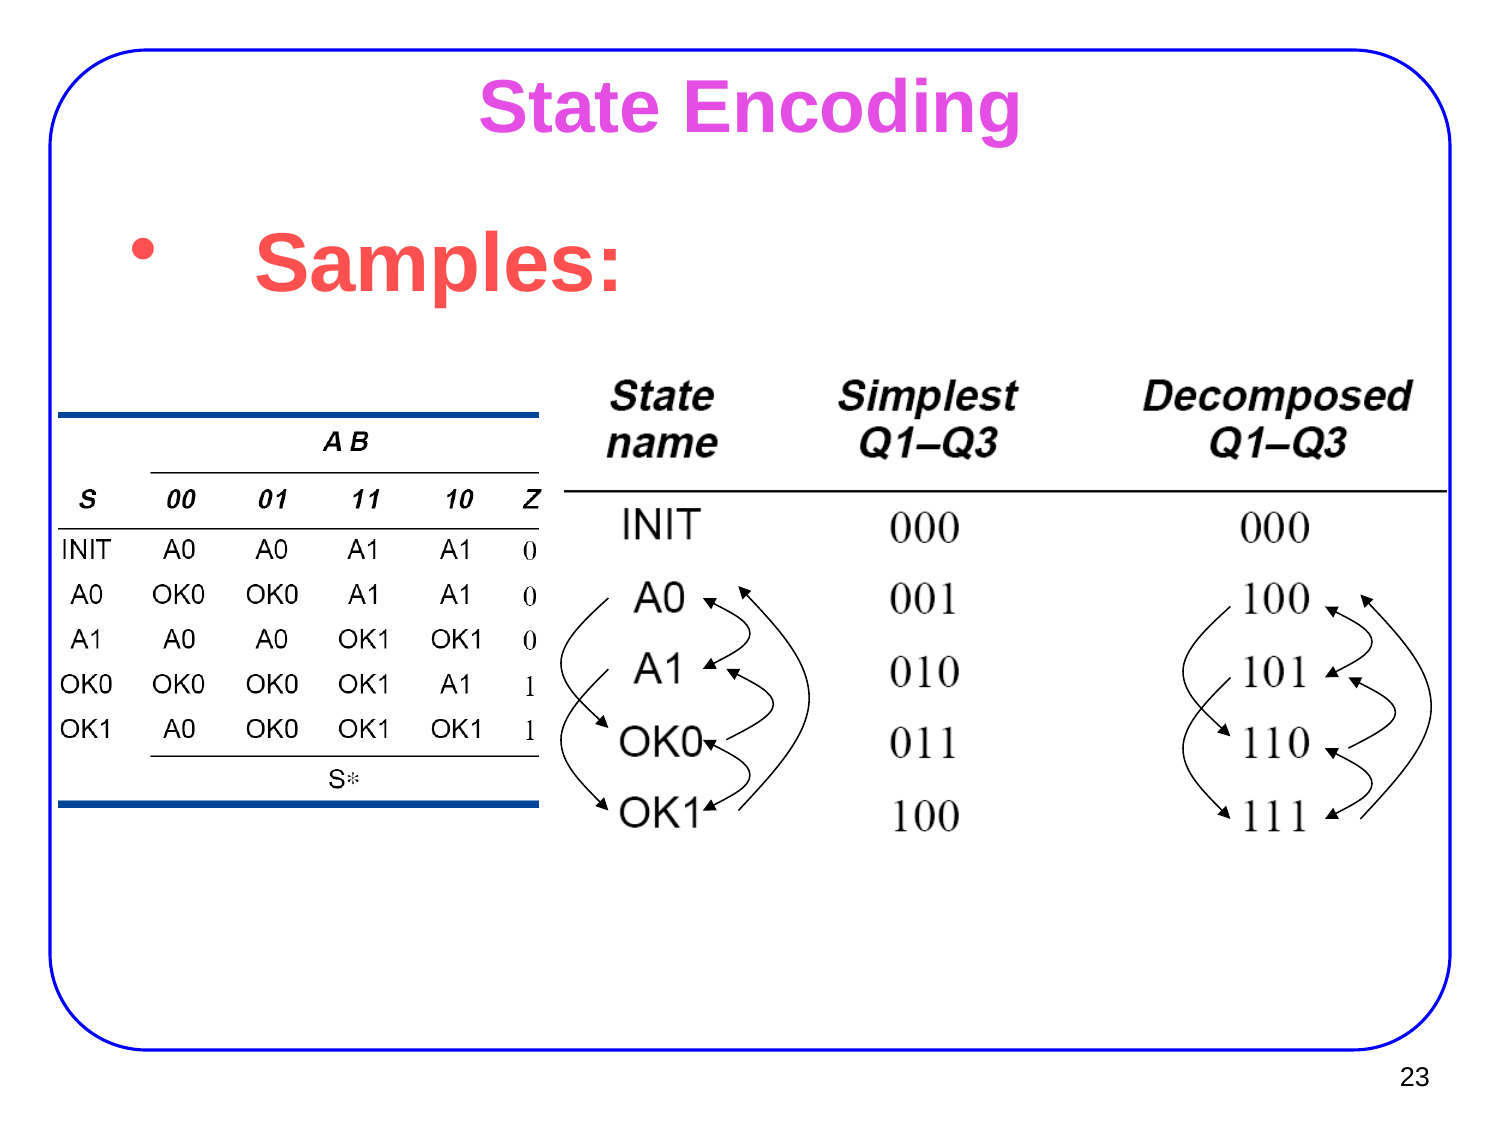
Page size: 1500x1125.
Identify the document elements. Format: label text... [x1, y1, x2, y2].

list Samples: [112, 200, 1388, 350]
title State Encoding [113, 66, 1389, 140]
slide_number 23 [1351, 1047, 1444, 1104]
picture [52, 408, 551, 812]
picture [564, 370, 1448, 847]
